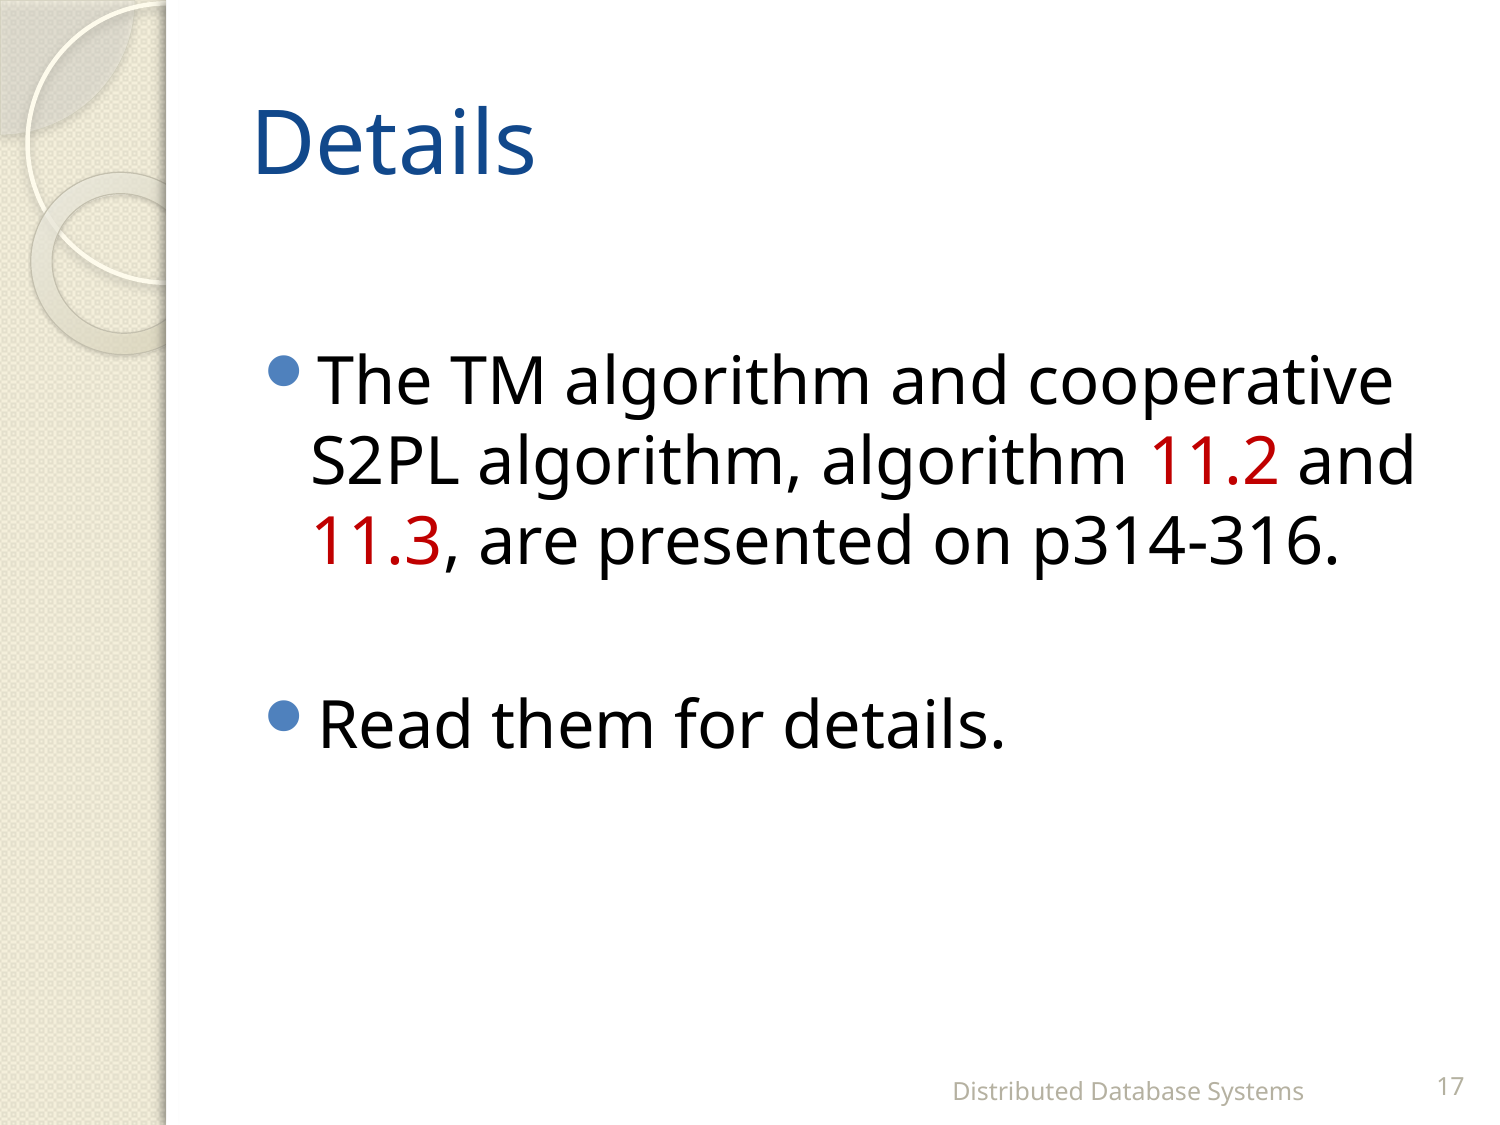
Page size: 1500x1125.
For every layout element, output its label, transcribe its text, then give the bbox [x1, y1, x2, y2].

title Details [235, 45, 1466, 233]
list The TM algorithm and cooperative S2PL algorithm, algorithm 11.2 and 11.3, are presented on p314-316. Read them for details. [235, 237, 1466, 1025]
slide_number 17 [1413, 1034, 1488, 1113]
footer Distributed Database Systems [937, 1034, 1413, 1113]
